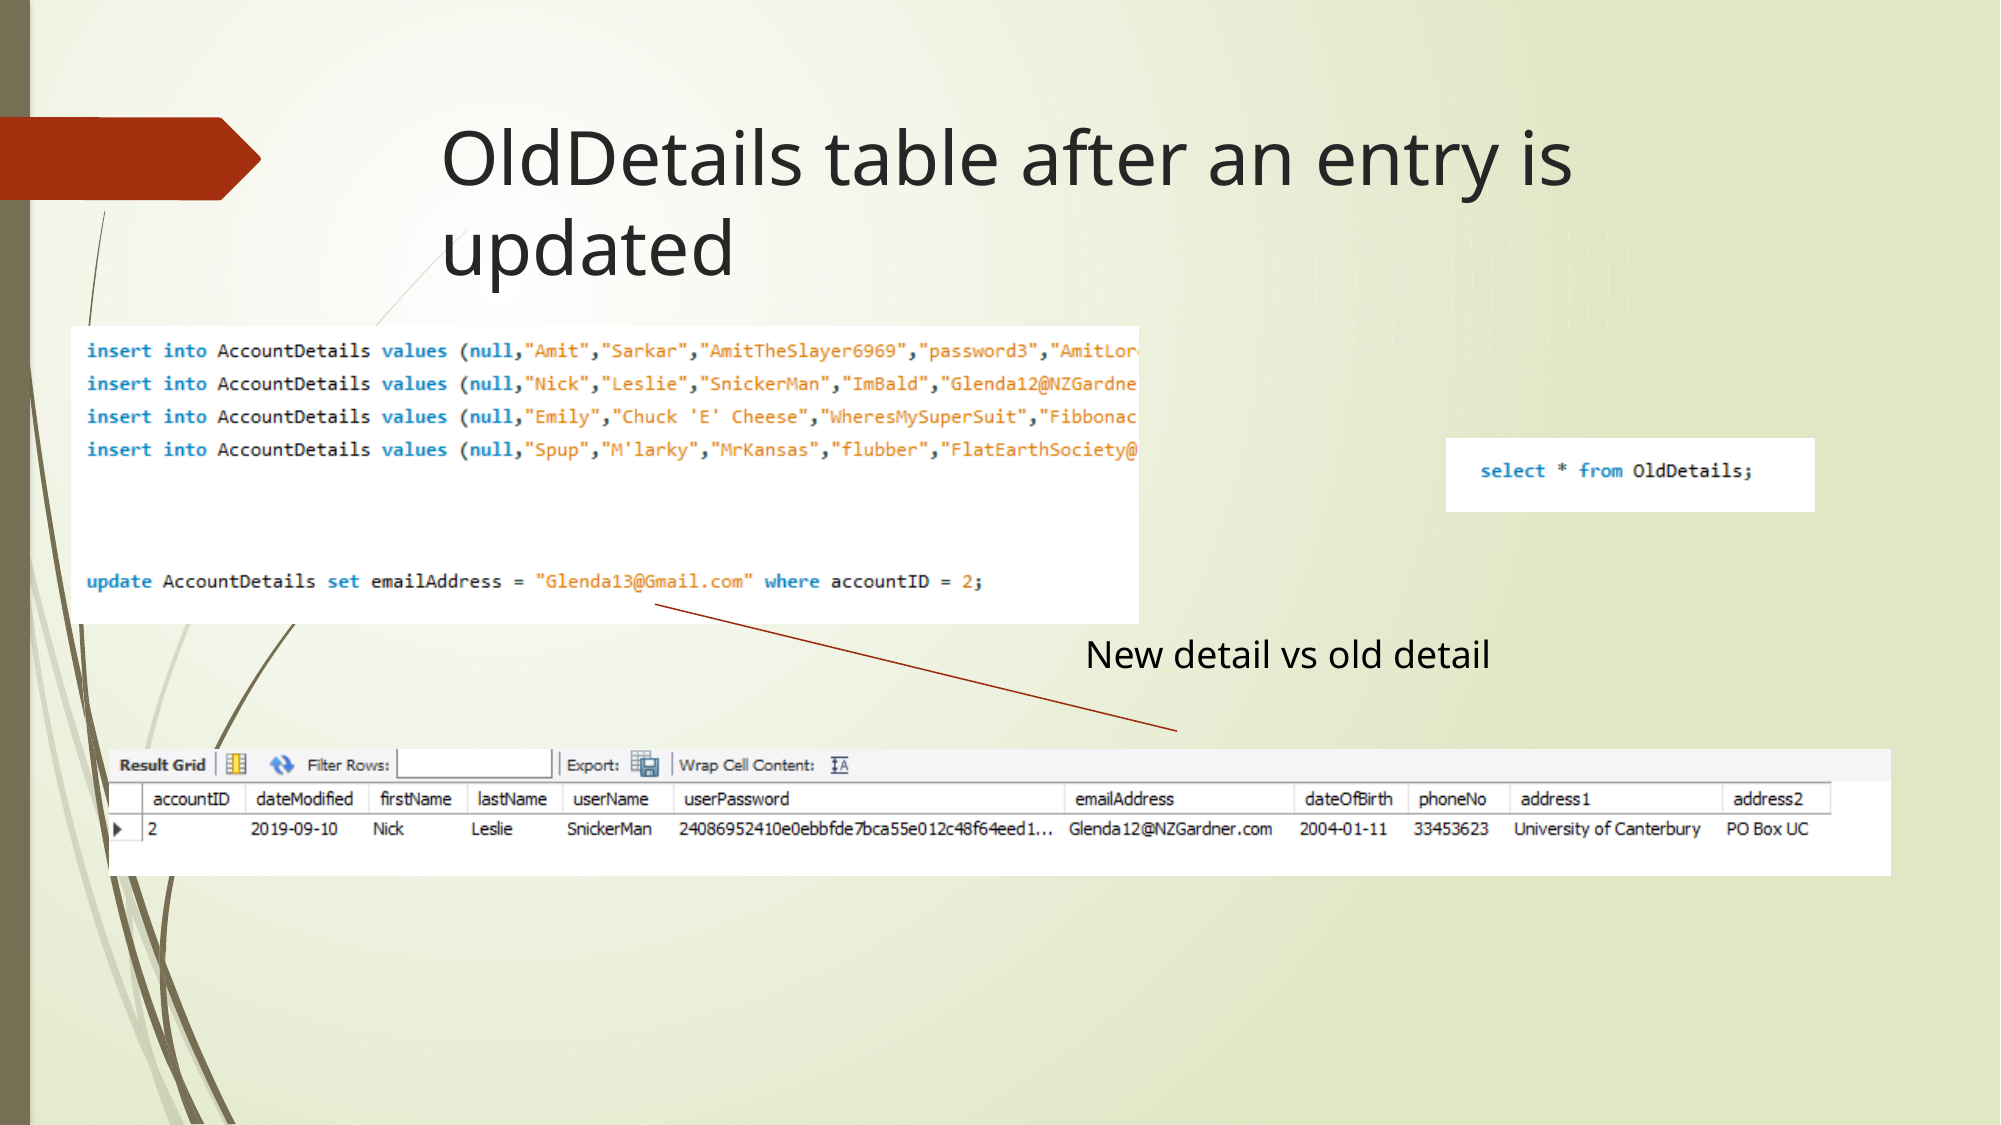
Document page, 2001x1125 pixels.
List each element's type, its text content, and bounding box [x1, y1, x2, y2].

picture [71, 326, 1140, 624]
picture [1445, 438, 1816, 513]
picture [109, 748, 1891, 876]
text_box New detail vs old detail [1182, 623, 1723, 684]
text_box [655, 604, 1177, 732]
title OldDetails table after an entry is updated [425, 102, 1888, 313]
